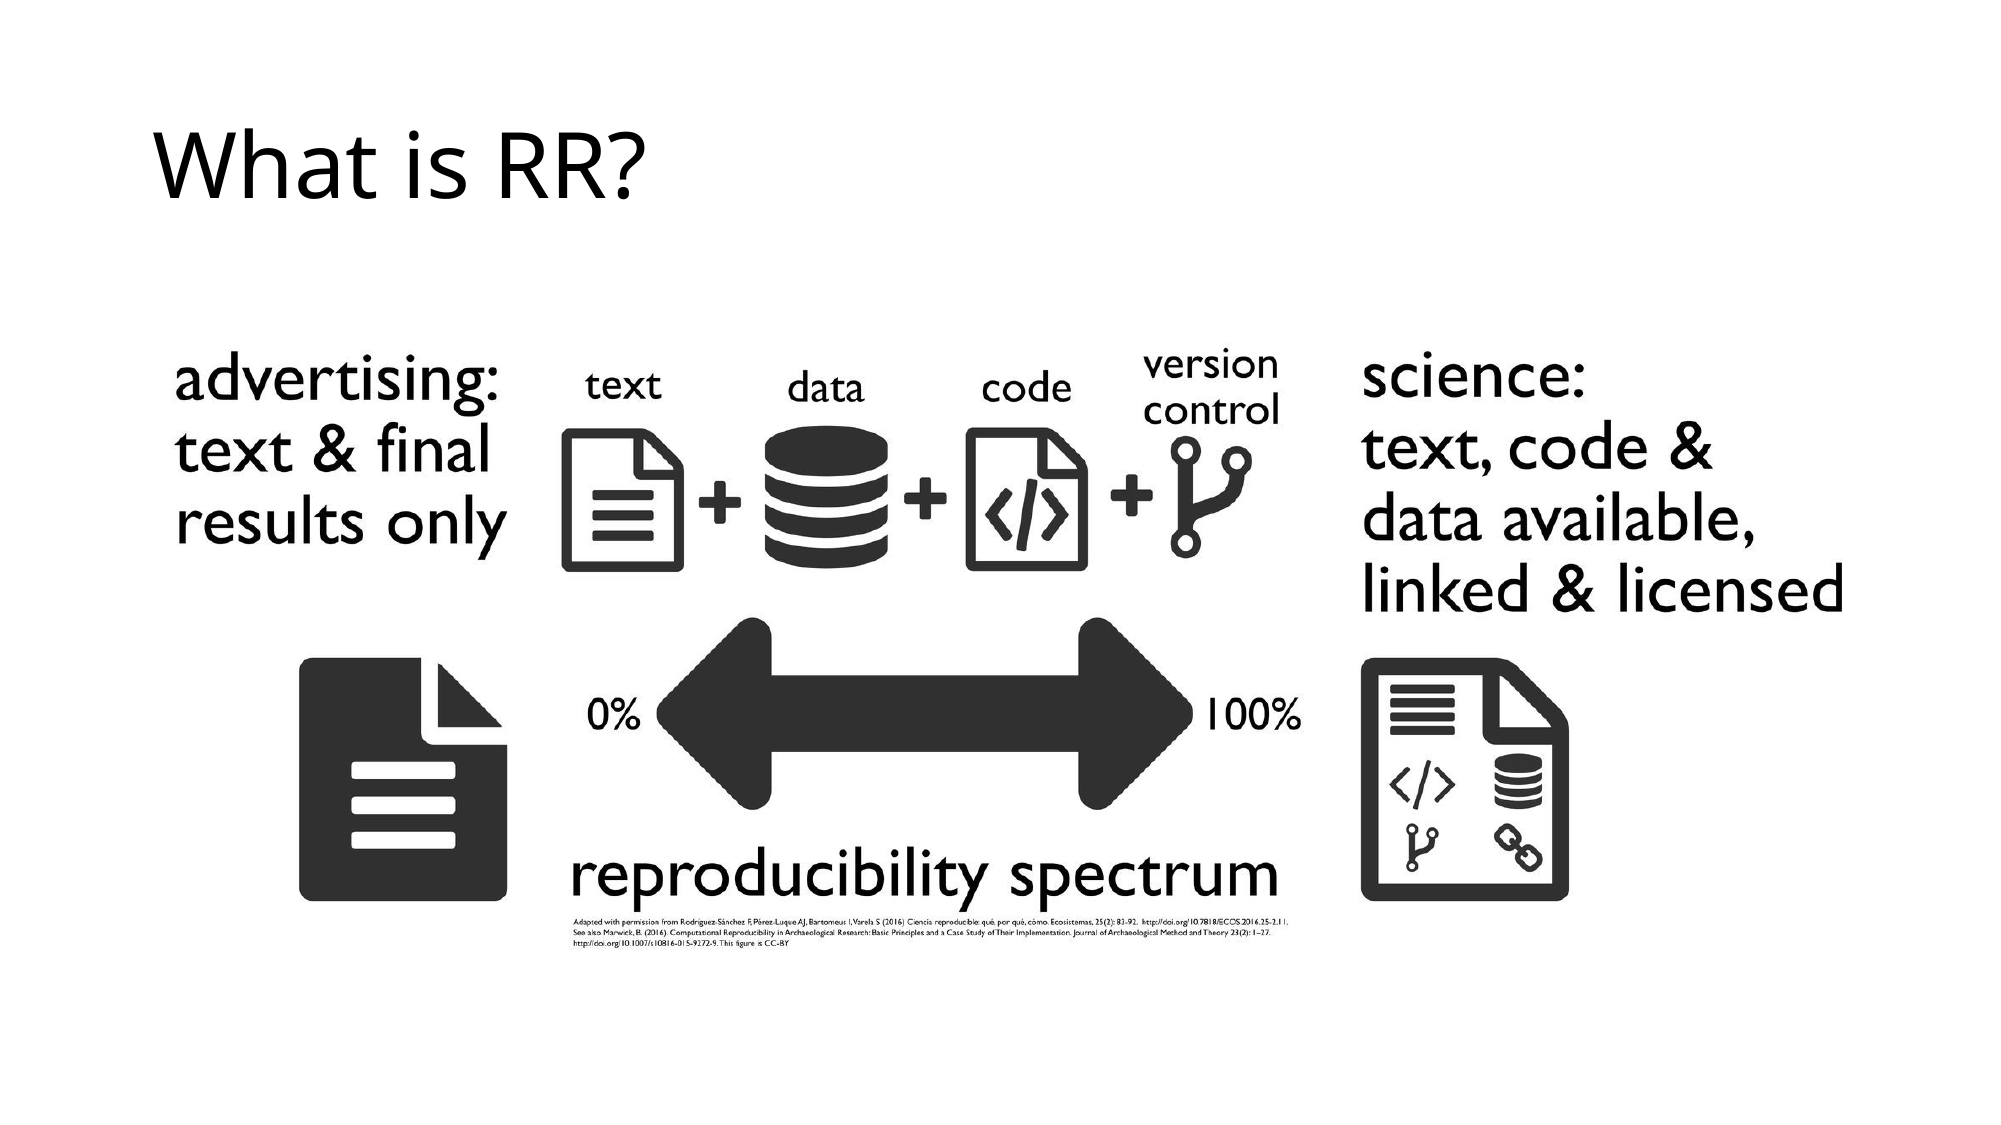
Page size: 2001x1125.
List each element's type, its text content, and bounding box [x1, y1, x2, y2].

title What is RR? [137, 59, 1863, 278]
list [137, 308, 1863, 1005]
